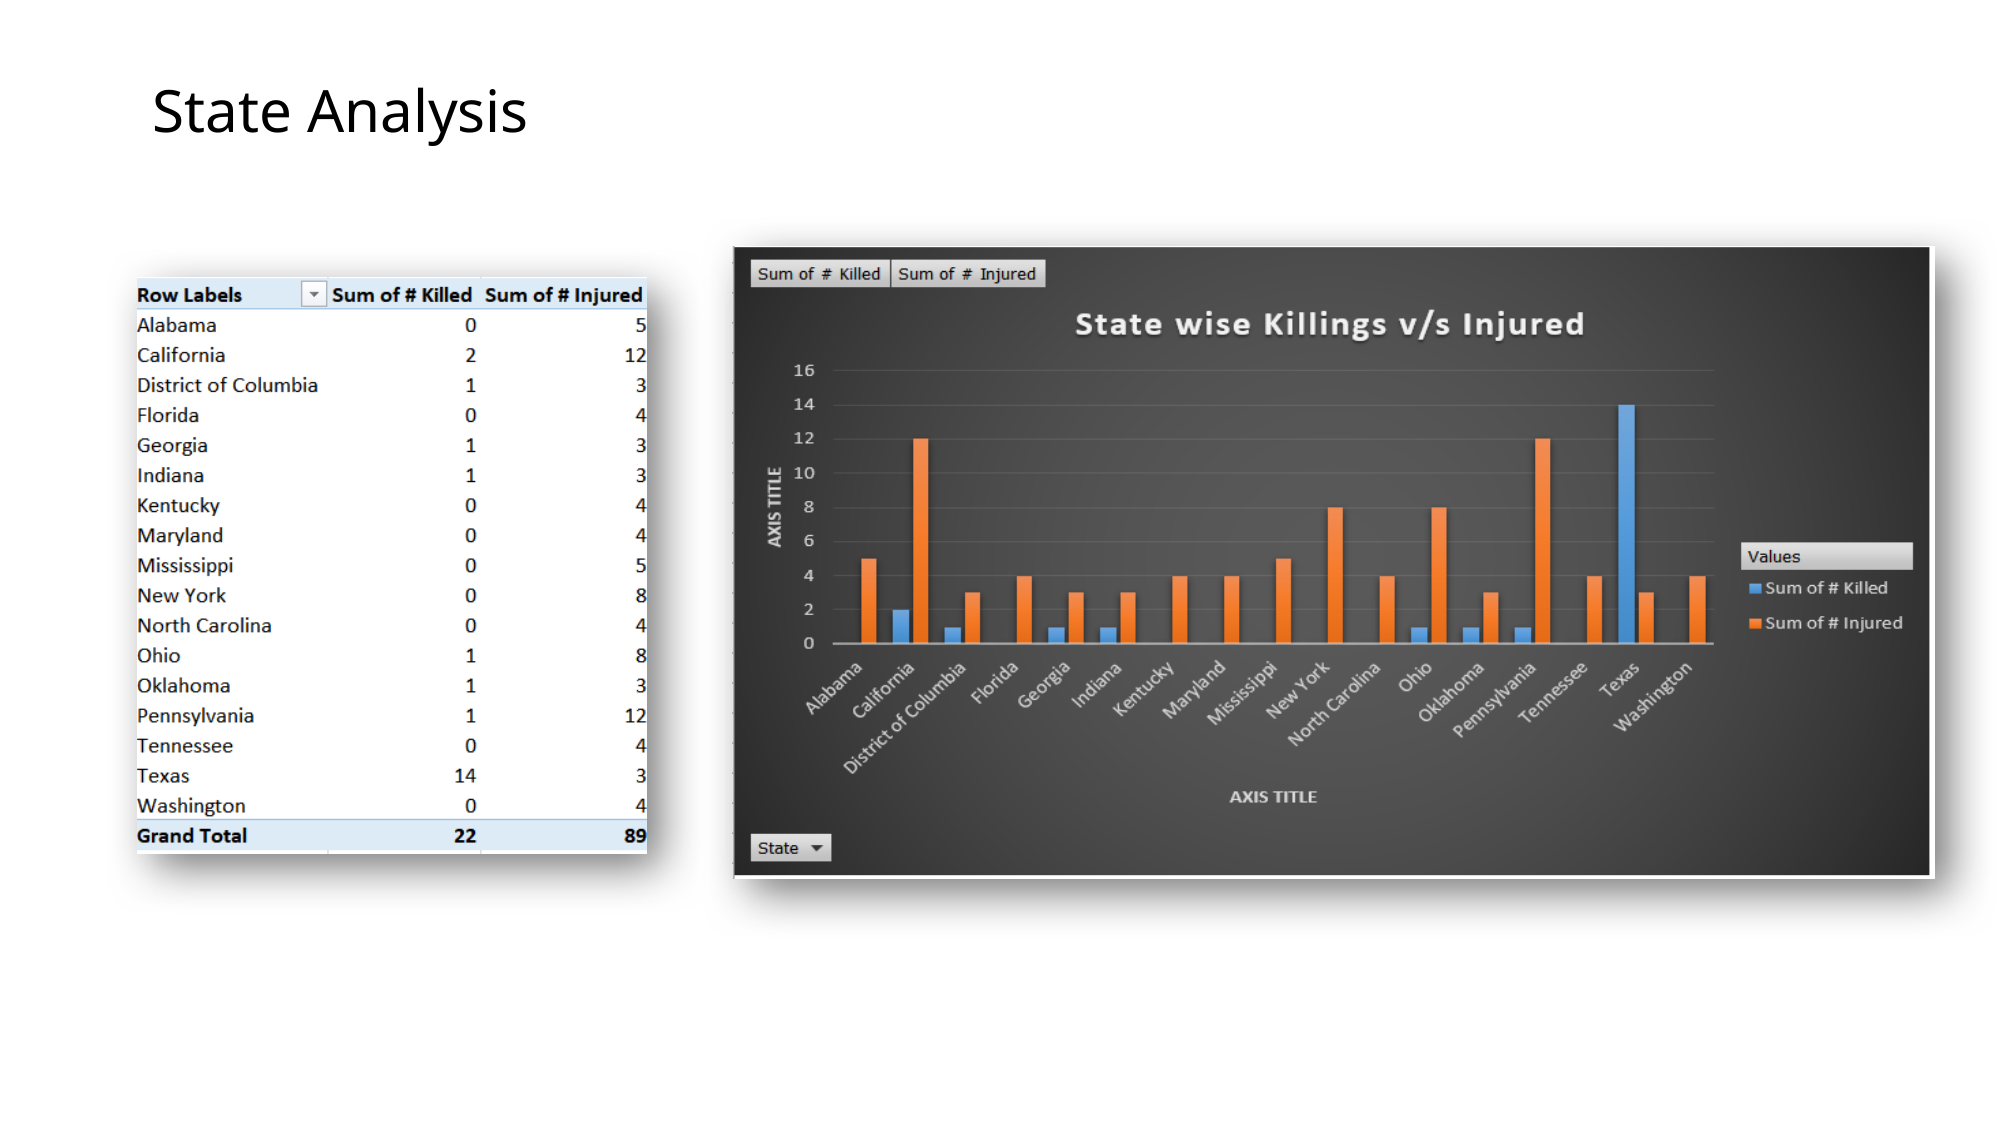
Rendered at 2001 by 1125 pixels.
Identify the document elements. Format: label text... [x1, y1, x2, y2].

picture [732, 246, 1935, 879]
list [137, 277, 647, 854]
title State Analysis [137, 59, 1863, 278]
